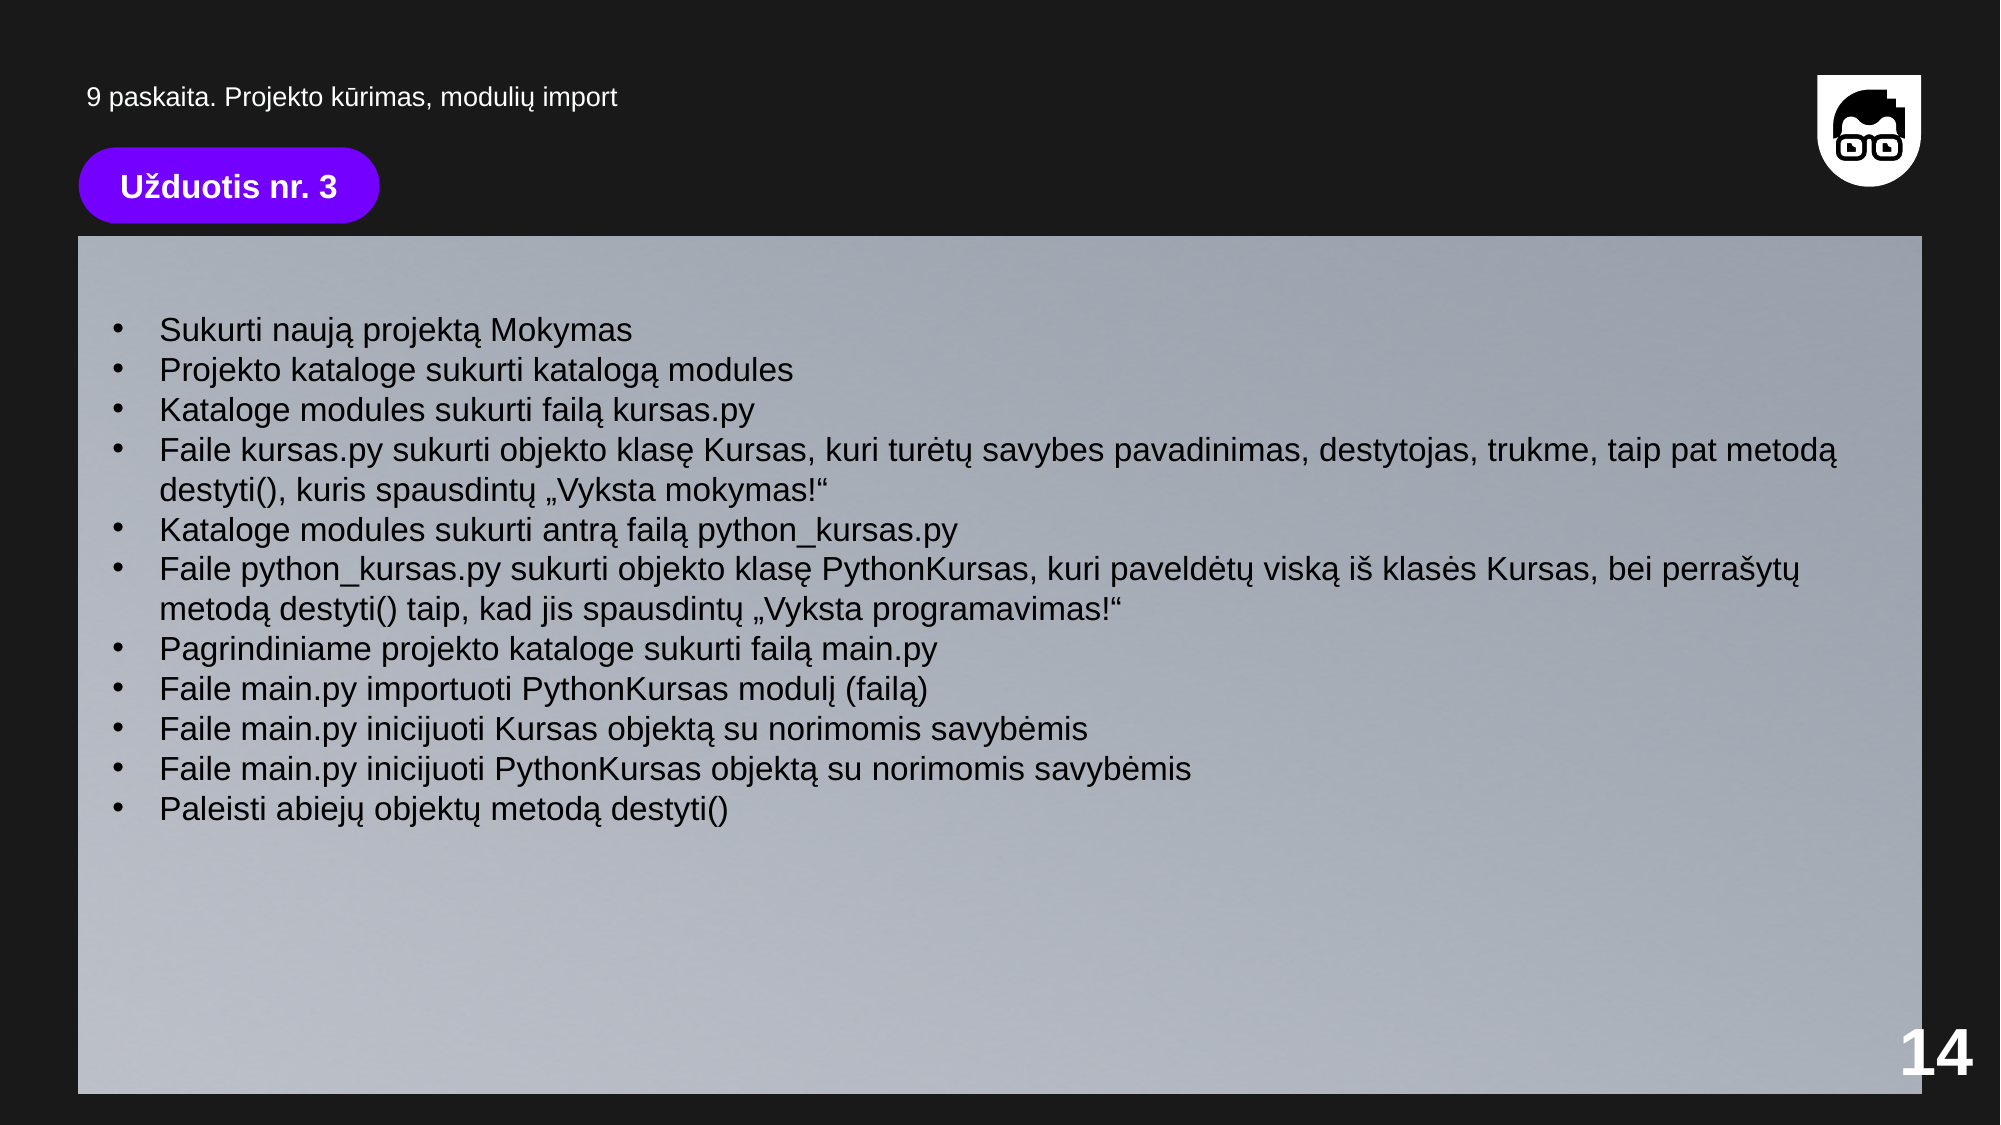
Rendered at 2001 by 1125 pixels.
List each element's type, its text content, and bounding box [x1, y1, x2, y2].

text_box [78, 147, 380, 224]
text_box 14 [1929, 1001, 1989, 1097]
text_box 9 paskaita. Projekto kūrimas, modulių import [78, 75, 1000, 150]
picture [78, 236, 1922, 1095]
